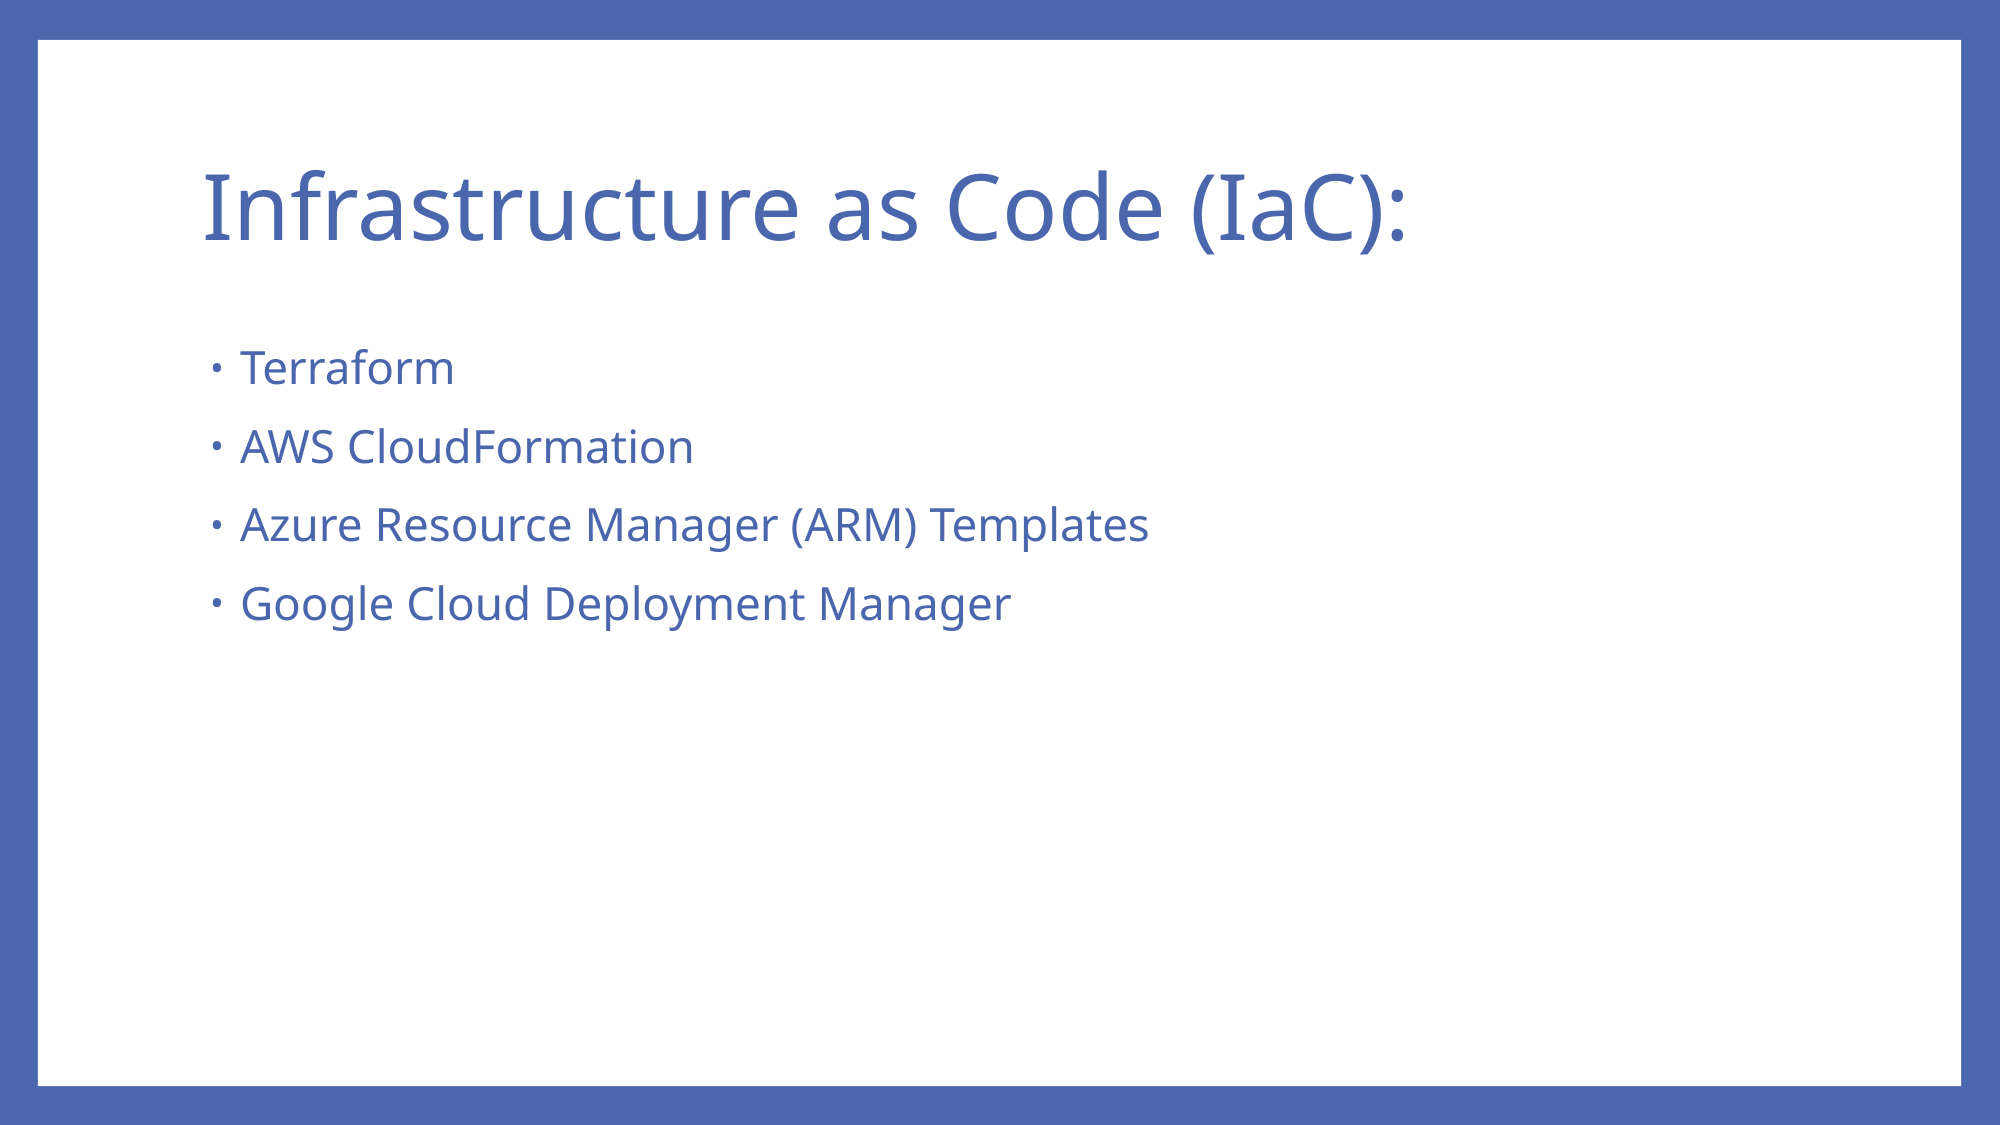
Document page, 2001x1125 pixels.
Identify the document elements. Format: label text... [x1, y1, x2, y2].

list Terraform AWS CloudFormation Azure Resource Manager (ARM) Templates Google Cloud Deployment Manager [187, 337, 1808, 1000]
title Infrastructure as Code (IaC): [187, 99, 1808, 323]
